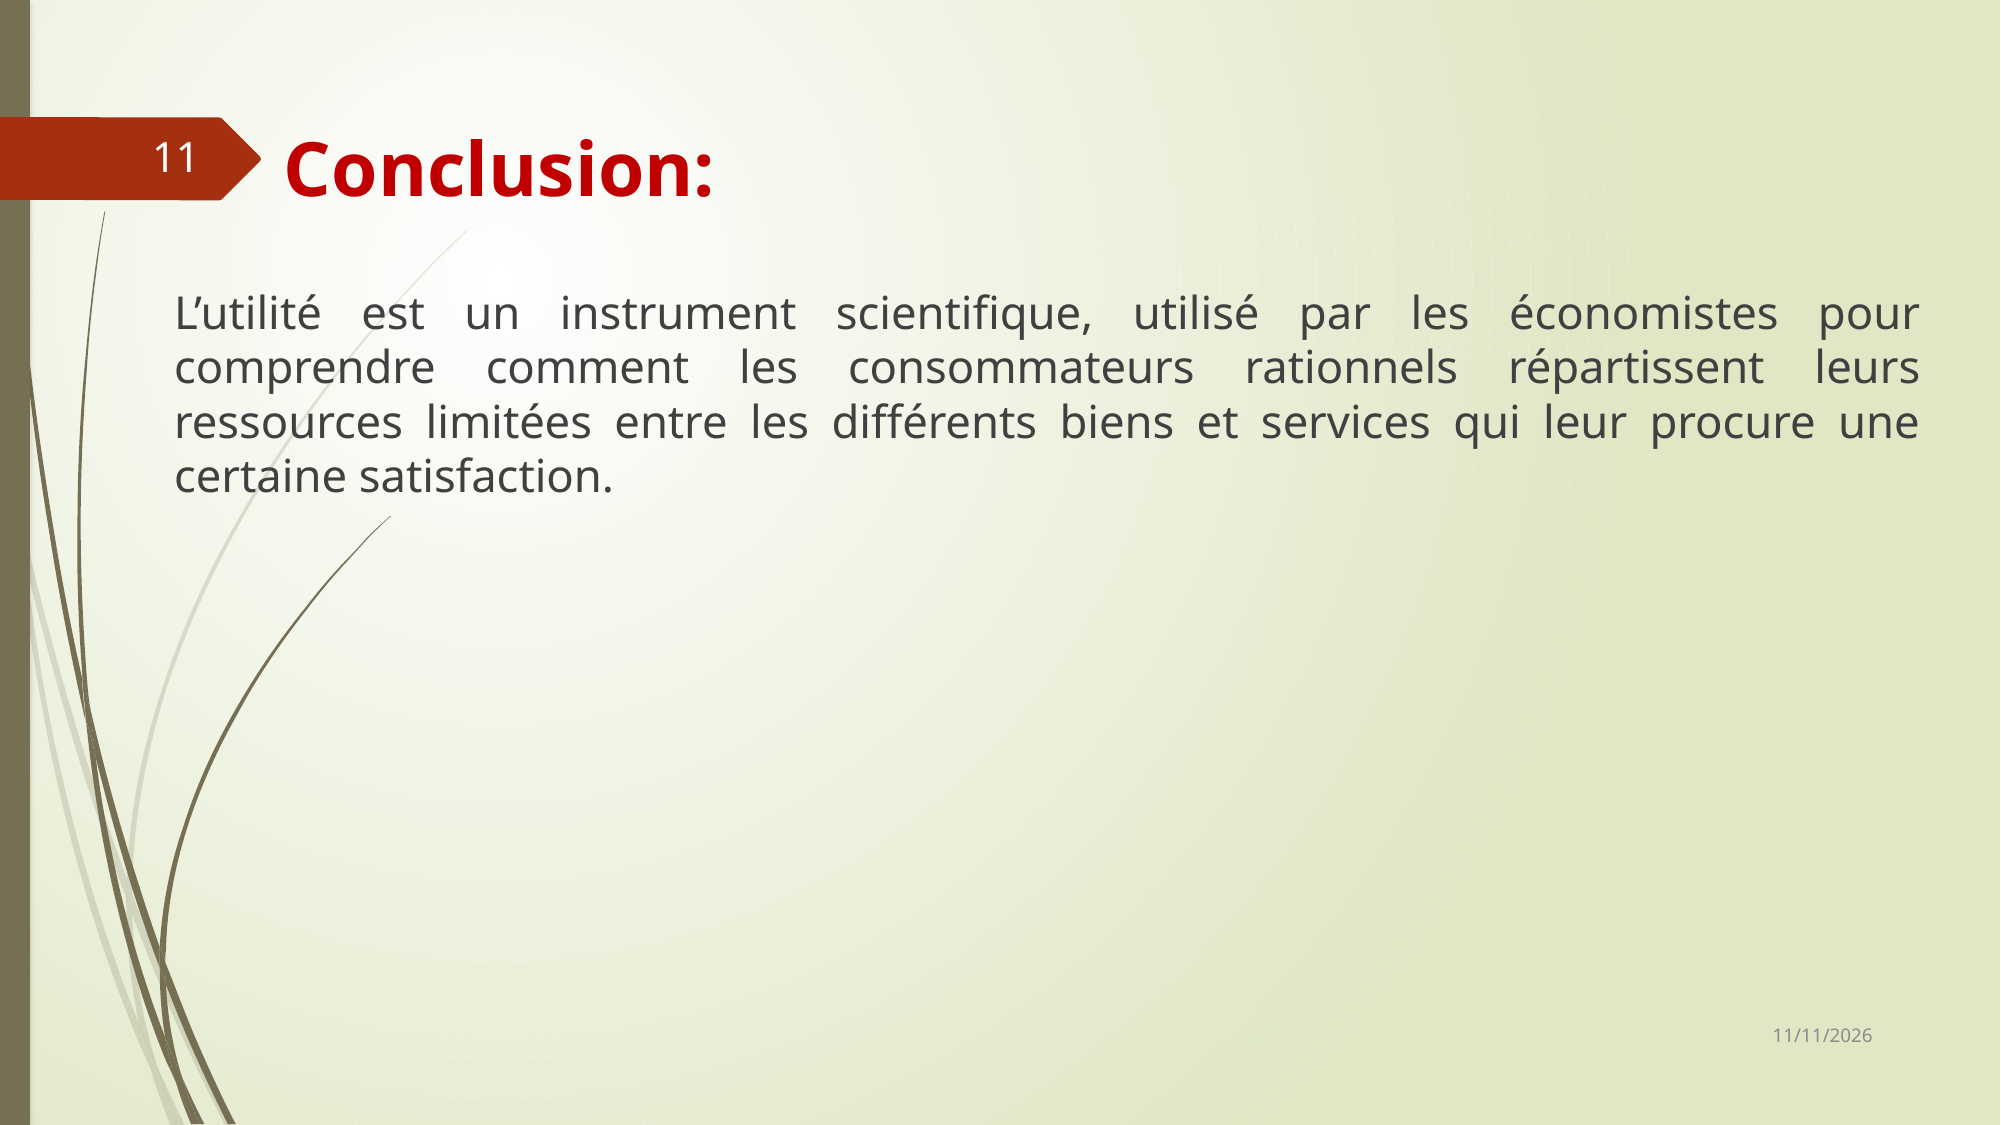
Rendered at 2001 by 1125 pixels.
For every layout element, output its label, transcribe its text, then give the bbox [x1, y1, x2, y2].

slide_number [1699, 1005, 1888, 1067]
slide_number 11 [87, 129, 216, 190]
title Conclusion: [269, 113, 1731, 257]
list L’utilité est un instrument scientifique, utilisé par les économistes pour comprendre comment les consommateurs rationnels répartissent leurs ressources limitées entre les différents biens et services qui leur procure une certaine satisfaction. [159, 276, 1937, 963]
